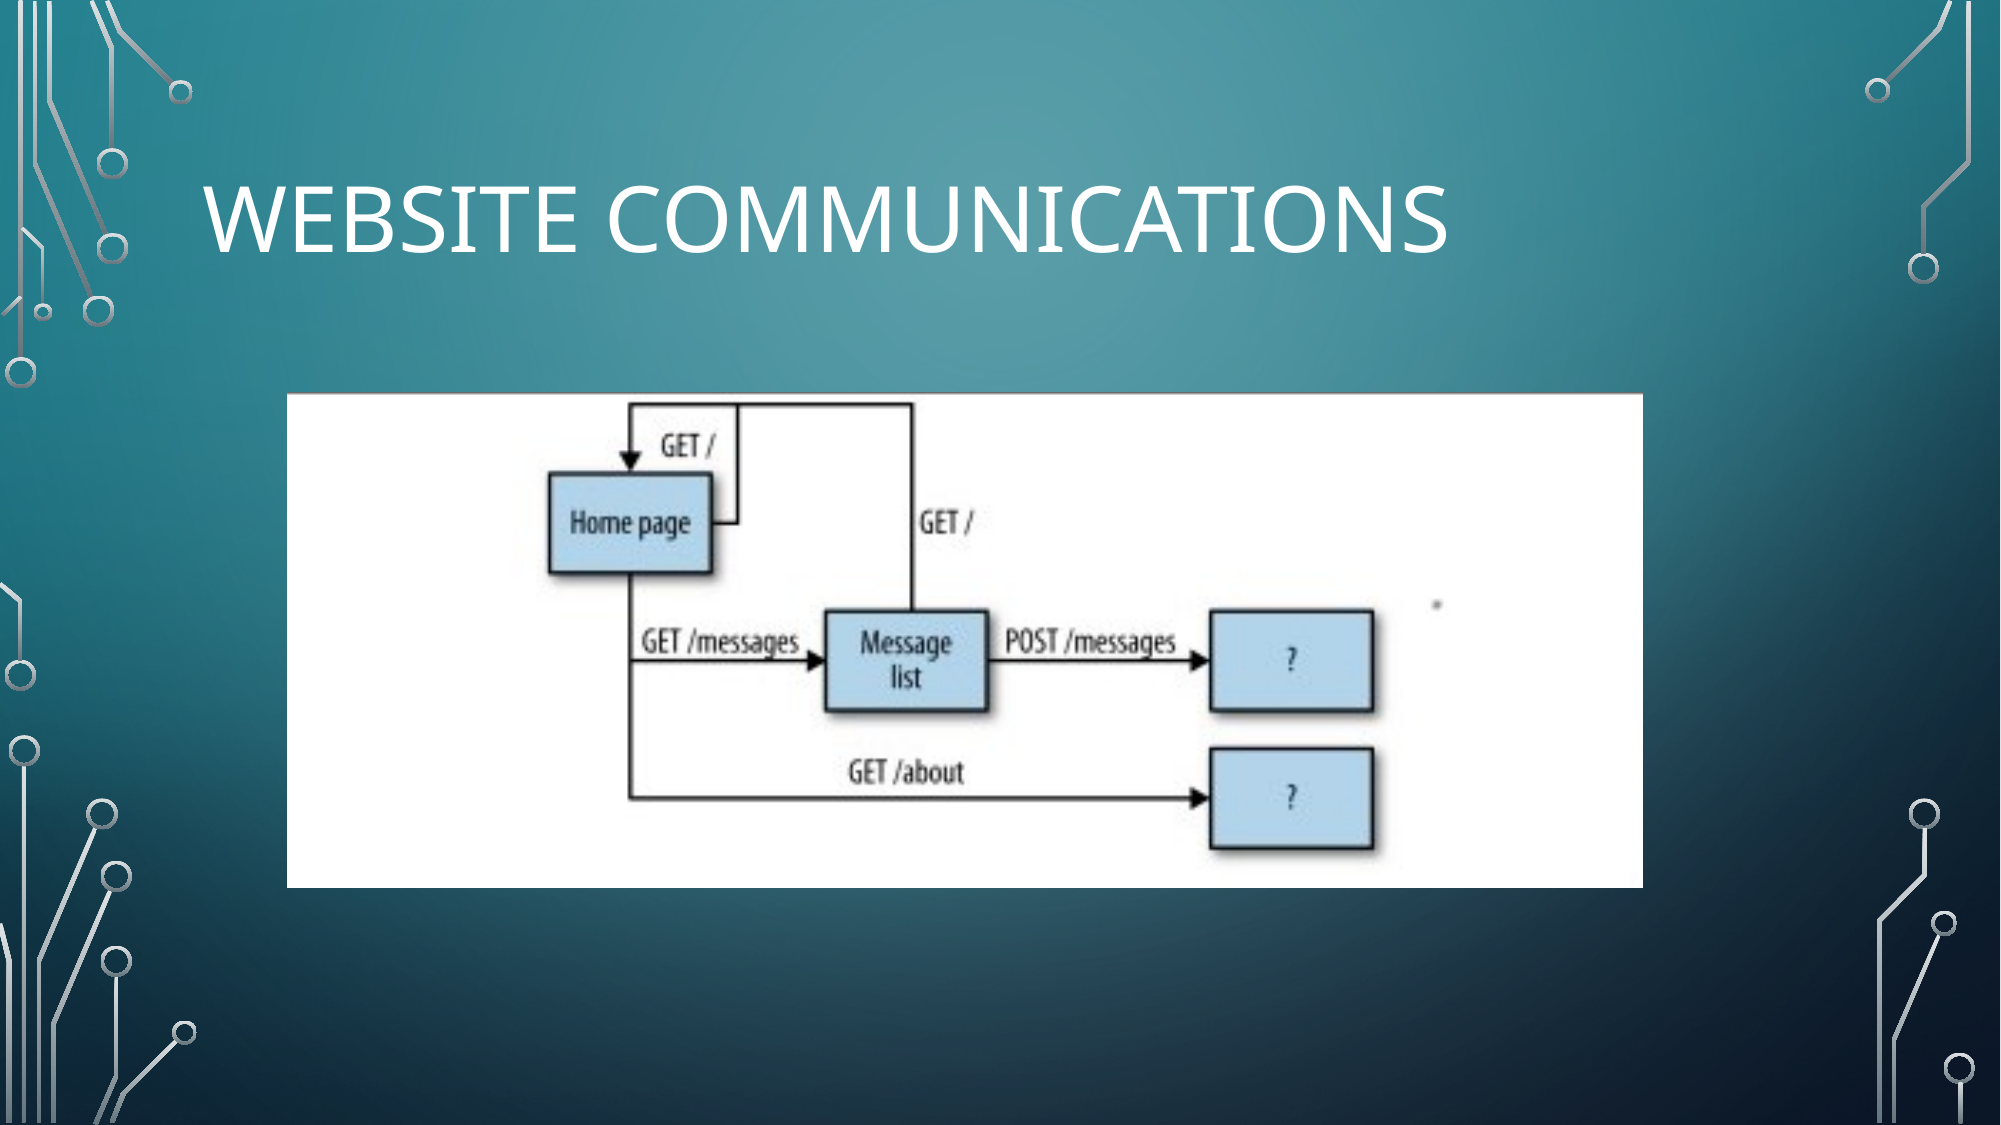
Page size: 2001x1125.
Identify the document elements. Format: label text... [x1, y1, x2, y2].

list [287, 391, 1644, 888]
title Website communications [187, 101, 1813, 344]
